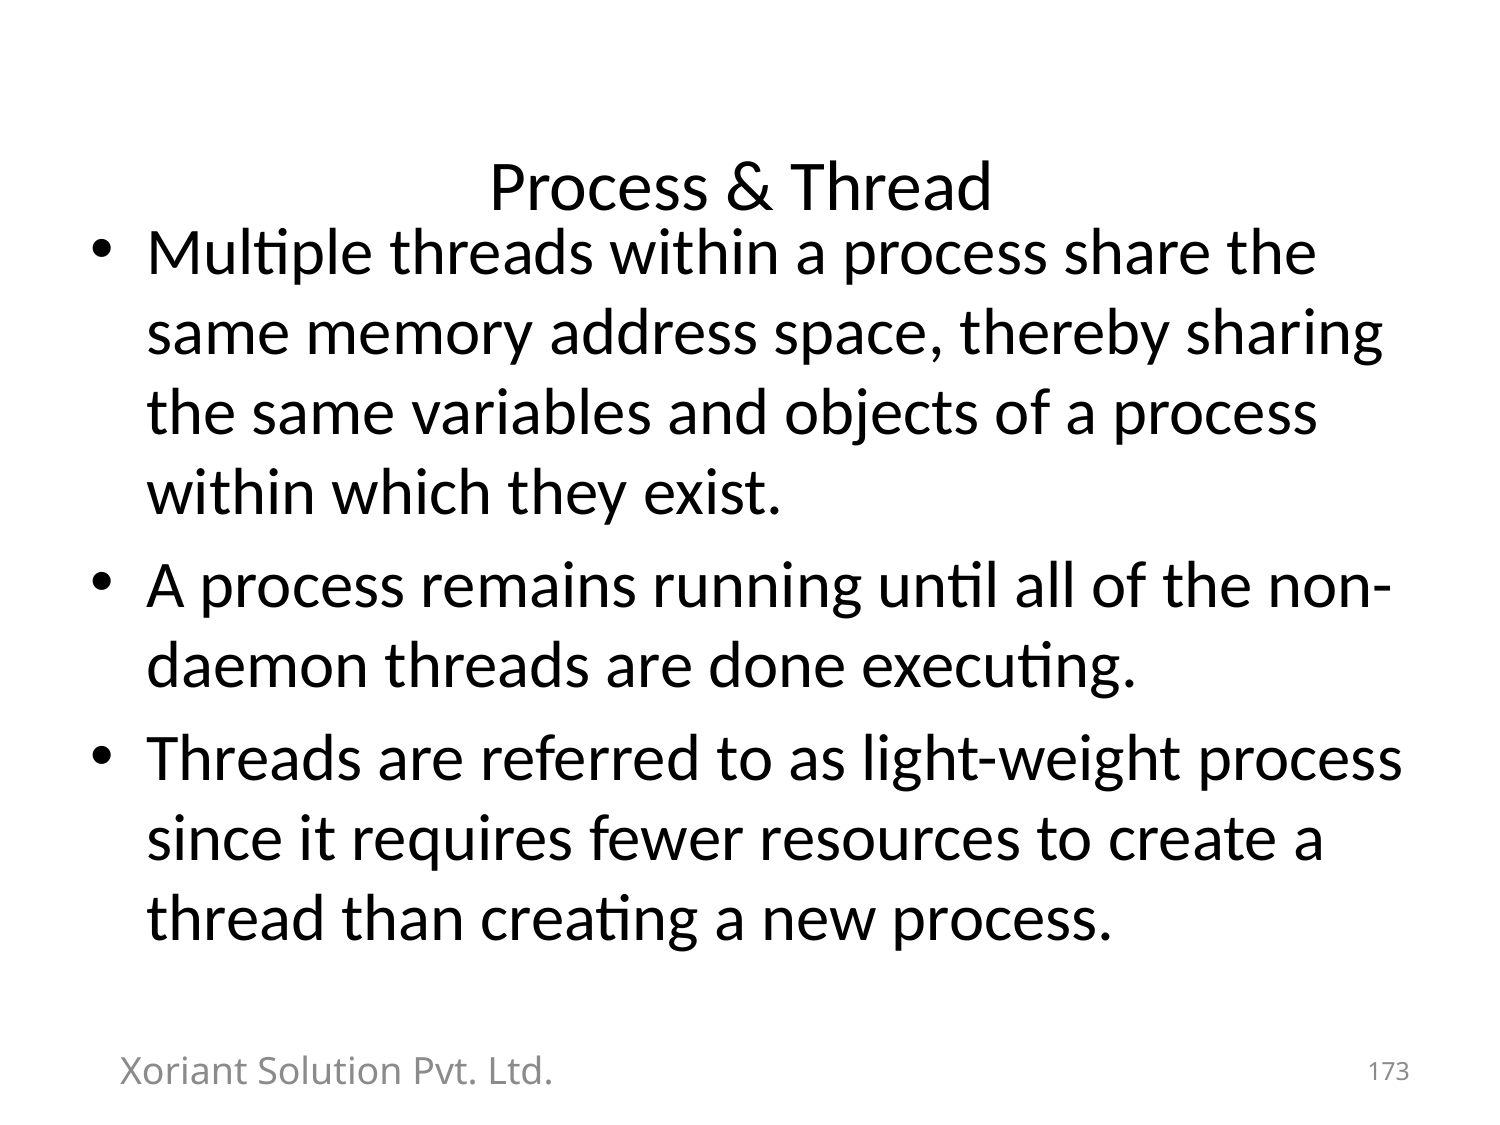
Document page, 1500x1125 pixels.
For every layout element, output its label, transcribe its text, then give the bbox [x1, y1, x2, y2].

footer Xoriant Solution Pvt. Ltd. [105, 1042, 675, 1103]
slide_number 173 [1325, 1042, 1425, 1103]
list Multiple threads within a process share the same memory address space, thereby sharing the same variables and objects of a process within which they exist. A process remains running until all of the non-daemon threads are done executing. Threads are referred to as light-weight process since it requires fewer resources to create a thread than creating a new process. [75, 200, 1425, 1010]
title Process & Thread [75, 45, 1425, 200]
